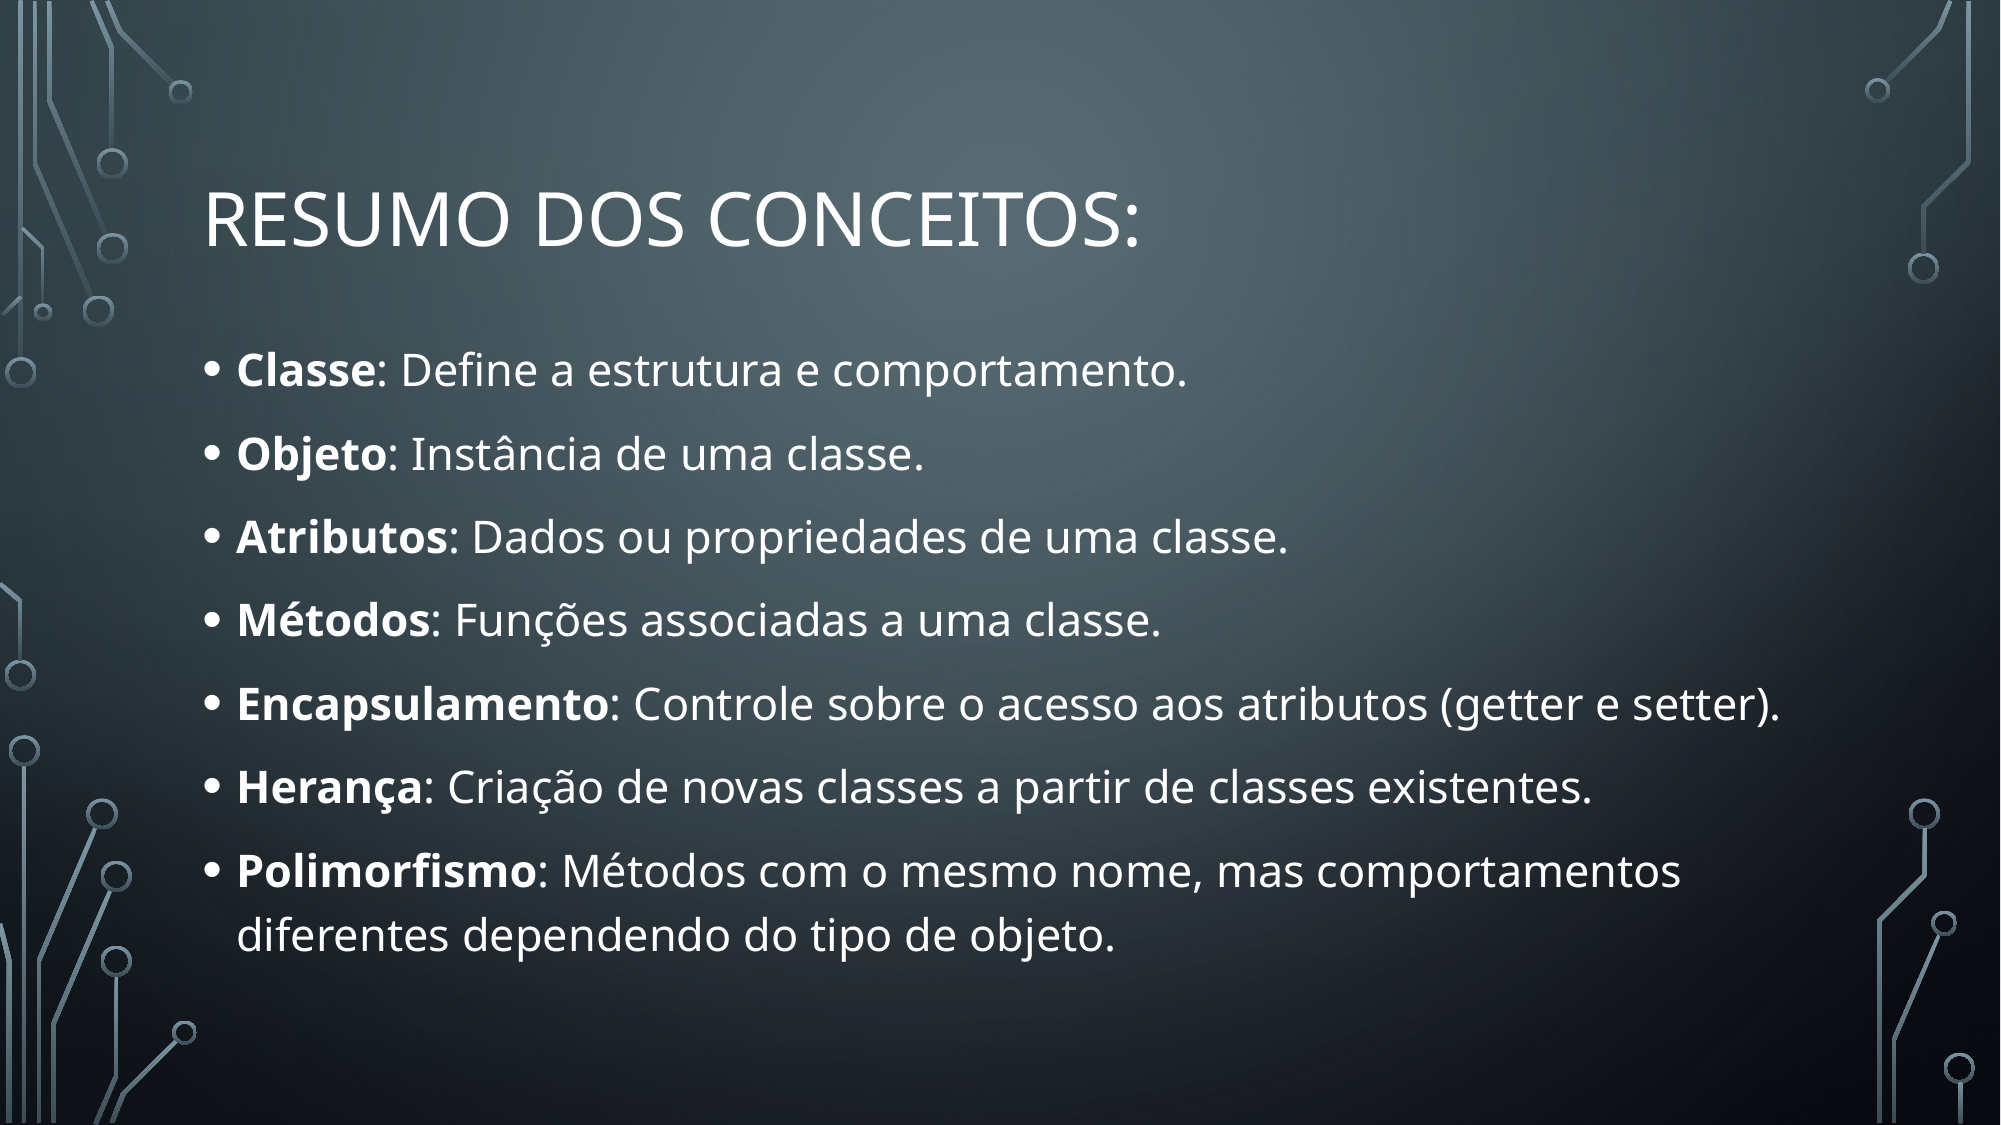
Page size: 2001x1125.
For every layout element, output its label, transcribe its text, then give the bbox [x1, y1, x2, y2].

list Classe: Define a estrutura e comportamento. Objeto: Instância de uma classe. Atributos: Dados ou propriedades de uma classe. Métodos: Funções associadas a uma classe. Encapsulamento: Controle sobre o acesso aos atributos (getter e setter). Herança: Criação de novas classes a partir de classes existentes. Polimorfismo: Métodos com o mesmo nome, mas comportamentos diferentes dependendo do tipo de objeto. [187, 323, 1813, 994]
title Resumo dos Conceitos: [187, 101, 1813, 323]
